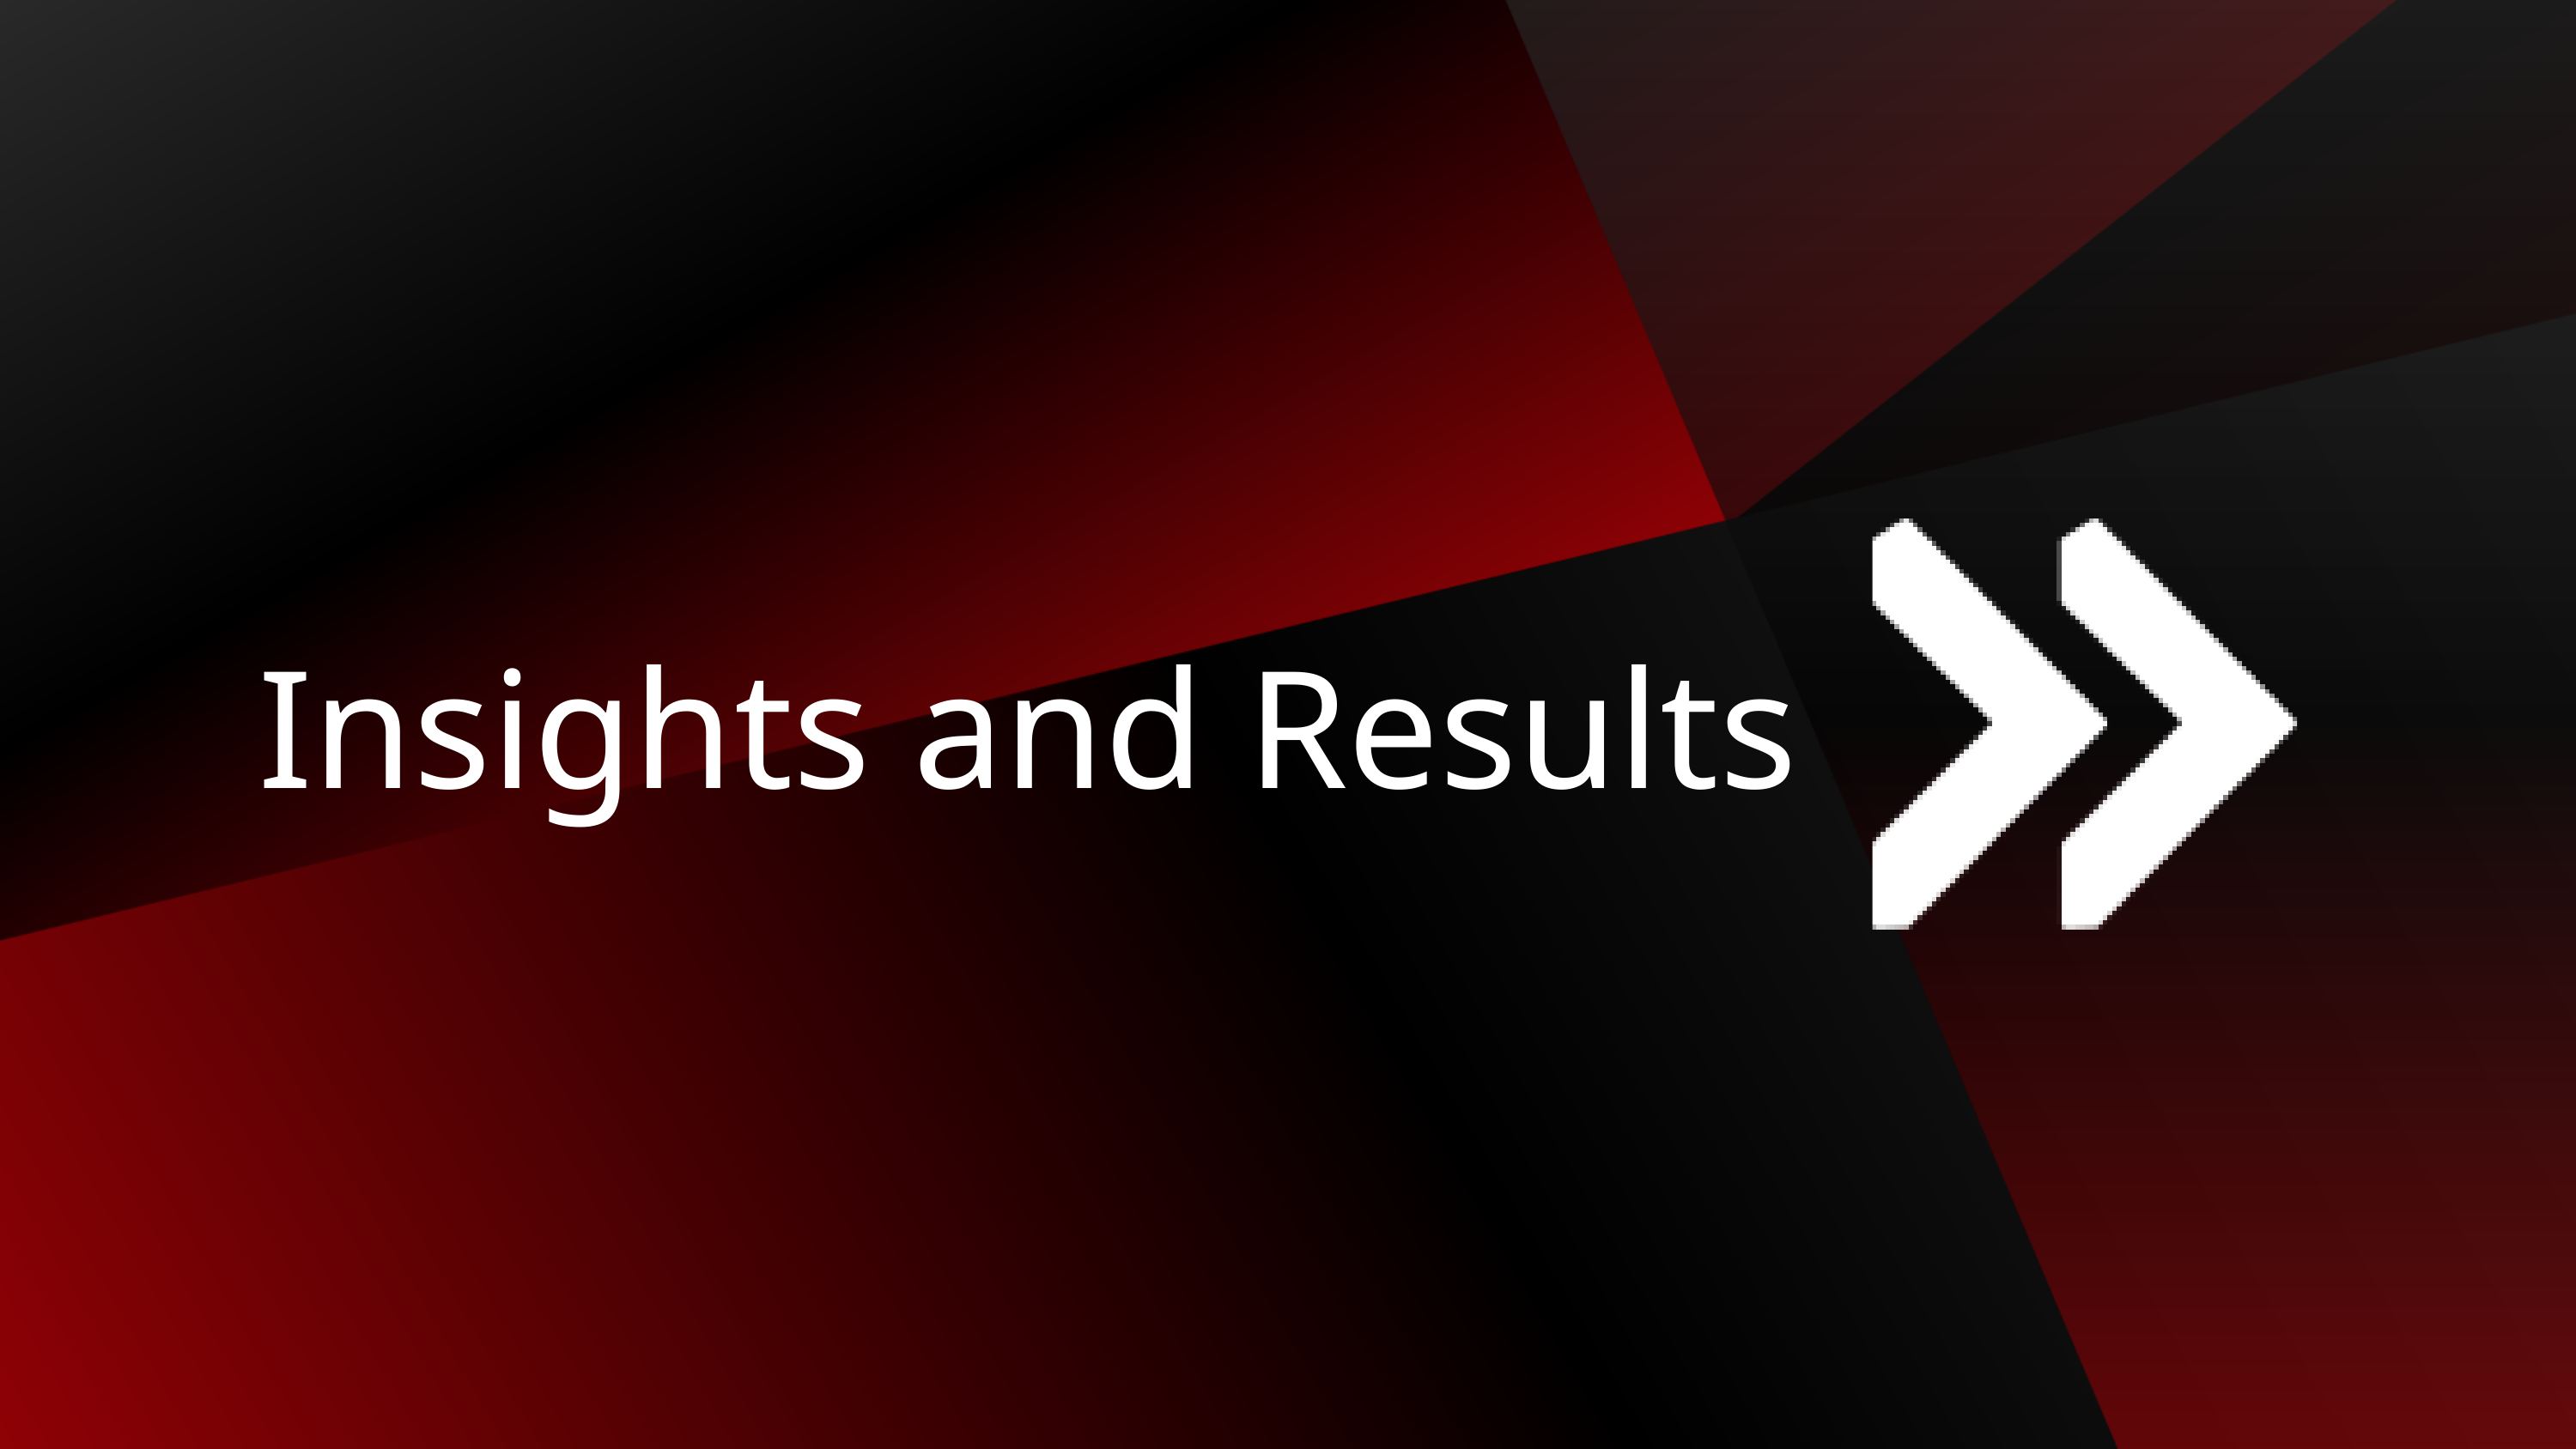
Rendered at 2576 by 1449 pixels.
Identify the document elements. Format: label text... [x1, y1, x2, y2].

text_box [1872, 822, 2298, 930]
text_box [1872, 518, 2298, 625]
text_box [0, 0, 2576, 1449]
text_box Insights and Results [258, 625, 2545, 822]
